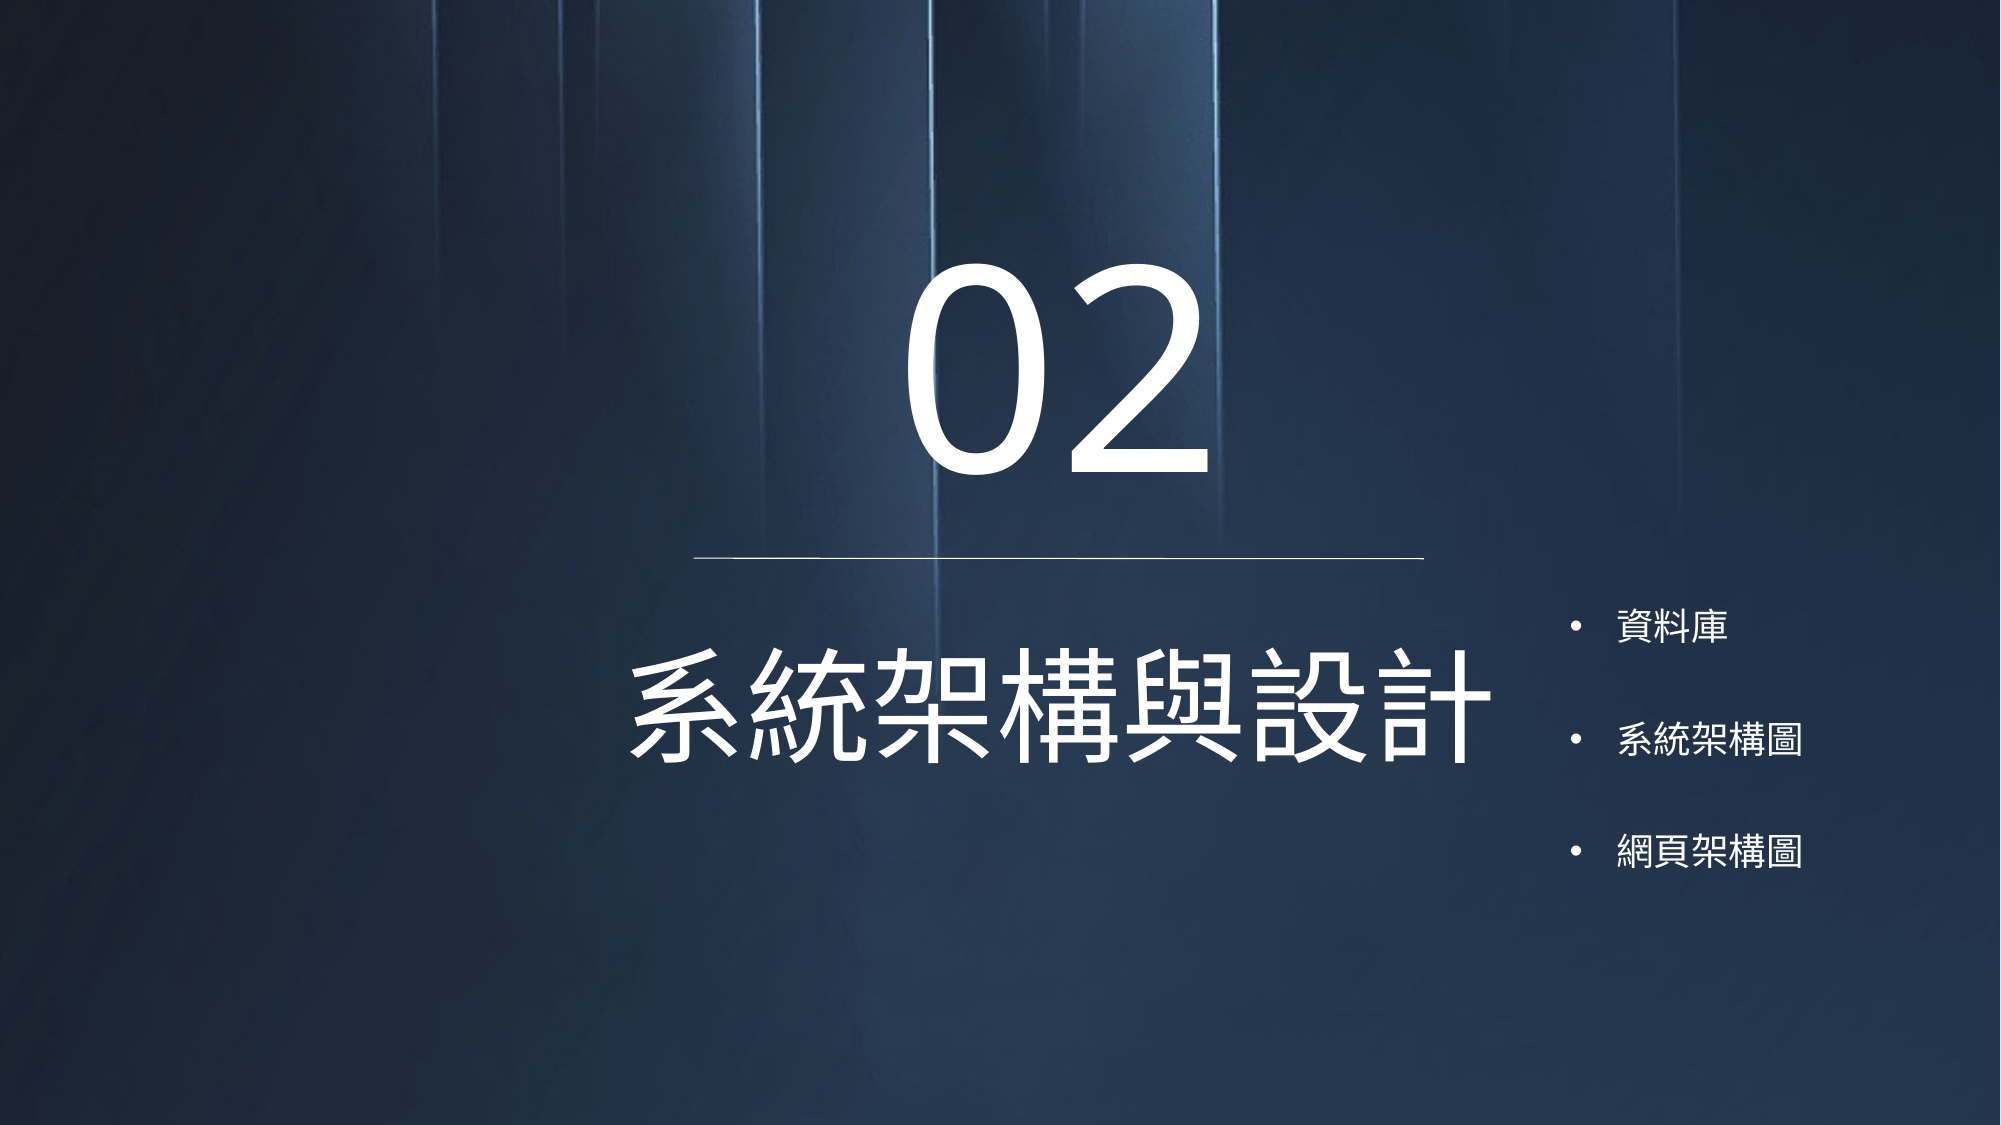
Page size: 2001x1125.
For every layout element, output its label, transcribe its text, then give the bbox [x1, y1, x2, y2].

text_box 02 [886, 177, 1231, 537]
picture [0, 0, 2001, 1125]
text_box 系統架構與設計 [613, 621, 1504, 786]
text_box 資料庫 系統架構圖 網頁架構圖 [1561, 527, 2000, 882]
